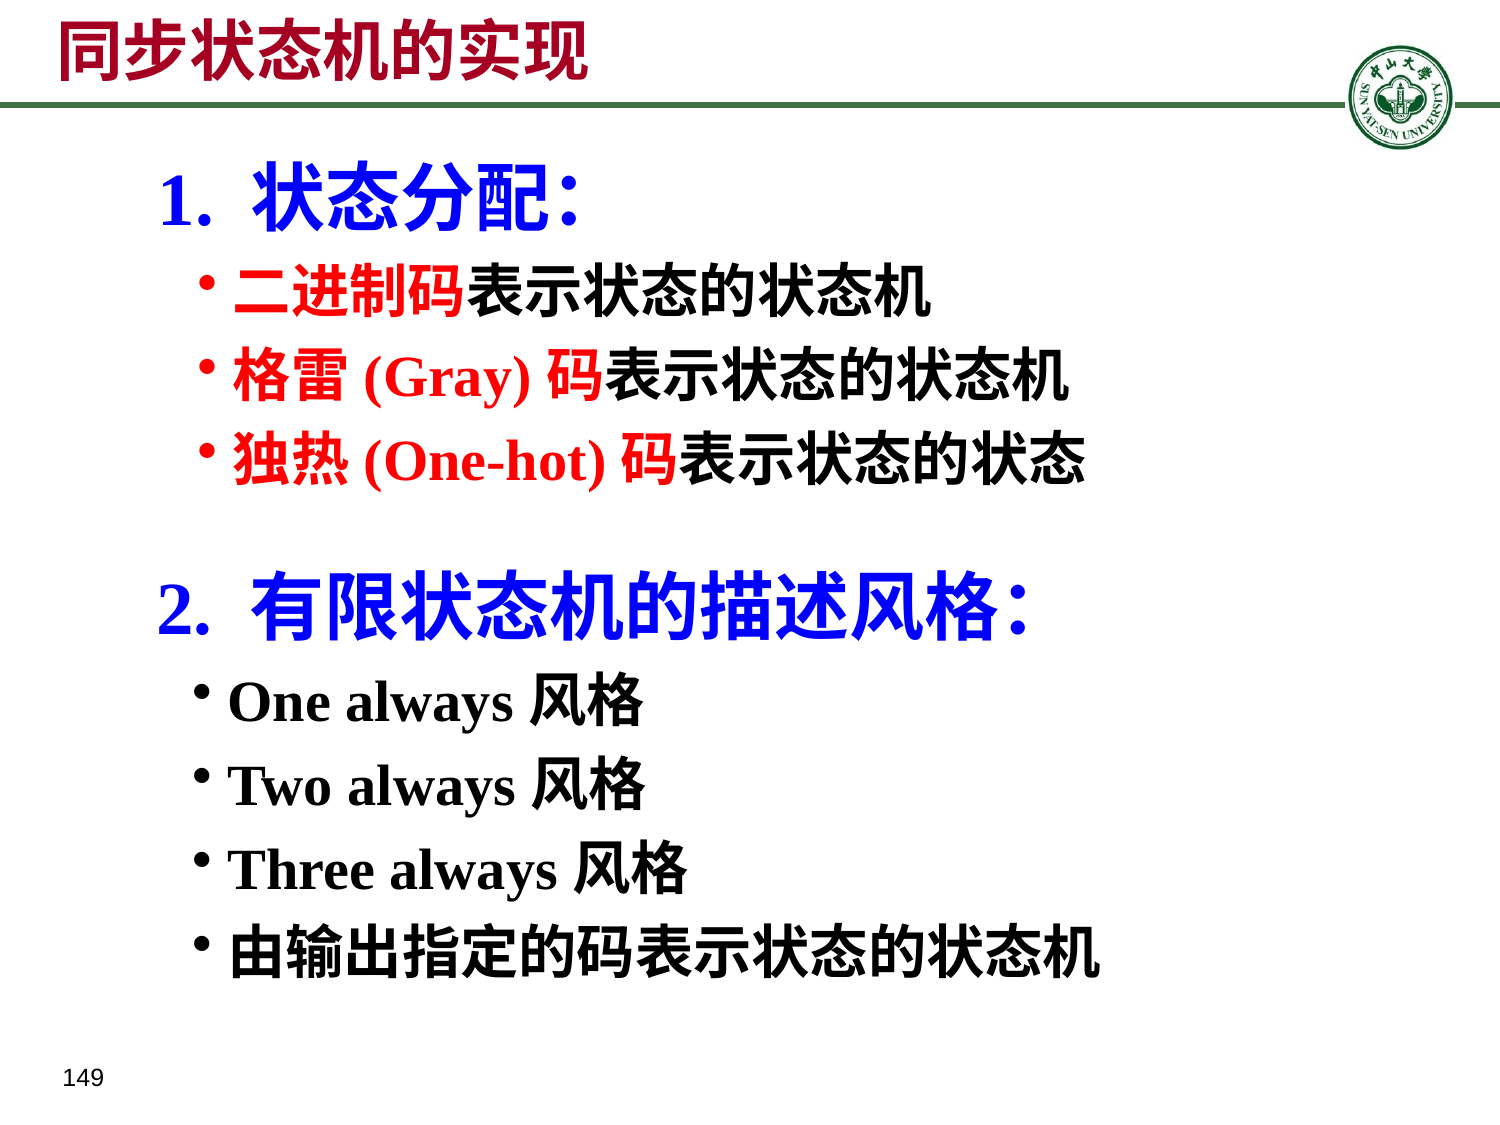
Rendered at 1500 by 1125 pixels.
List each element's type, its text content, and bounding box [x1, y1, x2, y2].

picture [1345, 42, 1455, 152]
text_box 1. 状态分配： 二进制码表示状态的状态机 格雷(Gray)码表示状态的状态机 独热(One-hot)码表示状态的状态 [142, 124, 1368, 500]
text_box 2. 有限状态机的描述风格： One always风格 Two always风格 Three always风格 由输出指定的码表示状态的状态机 [66, 533, 1341, 993]
title 同步状态机的实现 [41, 0, 1194, 96]
